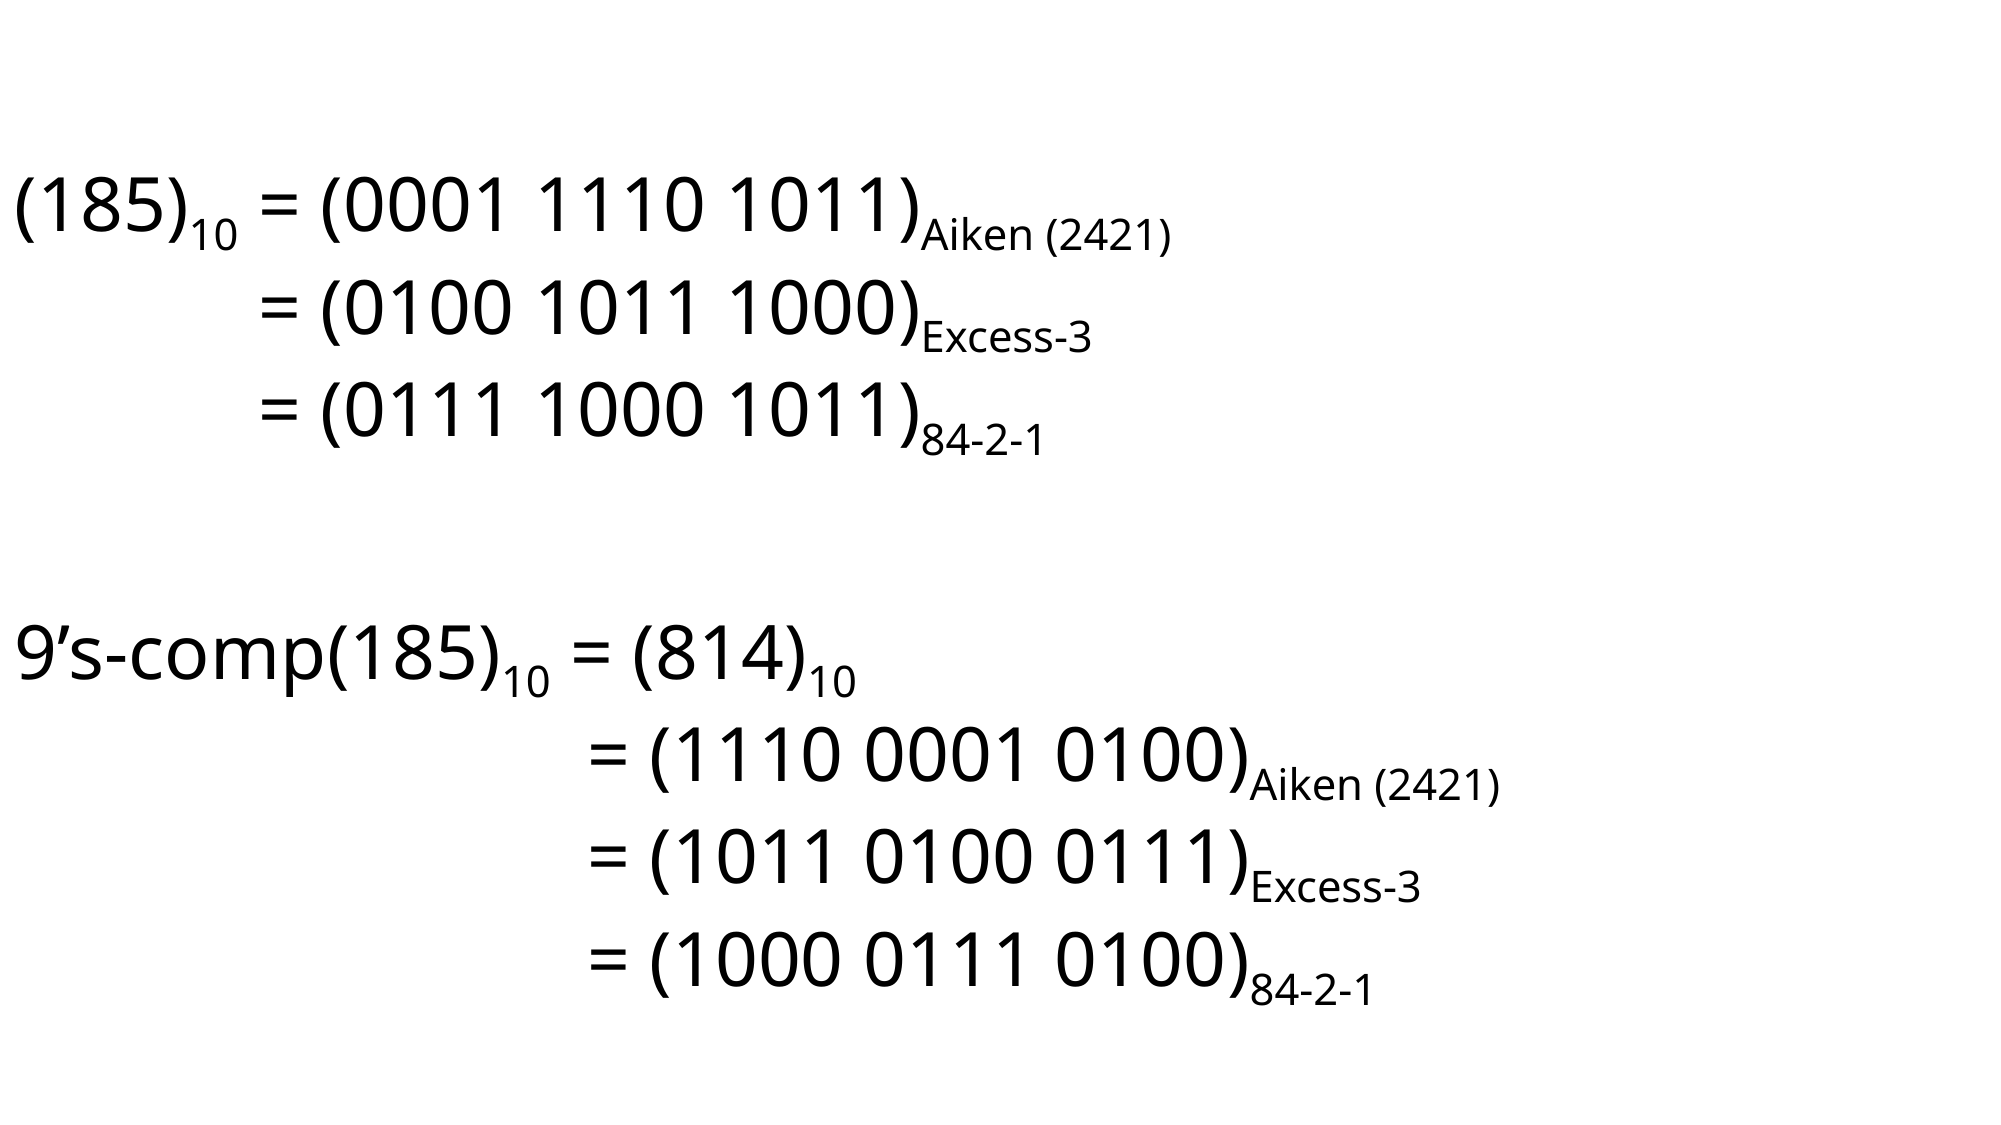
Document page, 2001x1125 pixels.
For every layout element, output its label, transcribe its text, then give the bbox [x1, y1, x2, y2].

text_box (185)10 = (0001 1110 1011)Aiken (2421) (185)10 = (0100 1011 1000)Excess-3 (185)10 = (0111 1000 1011)84-2-1 [0, 149, 2000, 472]
text_box 9’s-comp(185)10 = (814)10 9’s-comp(185)10= (1110 0001 0100)Aiken (2421) 9’s-comp(185)10= (1011 0100 0111)Excess-3 9’s-comp(185)10= (1000 0111 0100)84-2-1 [0, 596, 2000, 1022]
